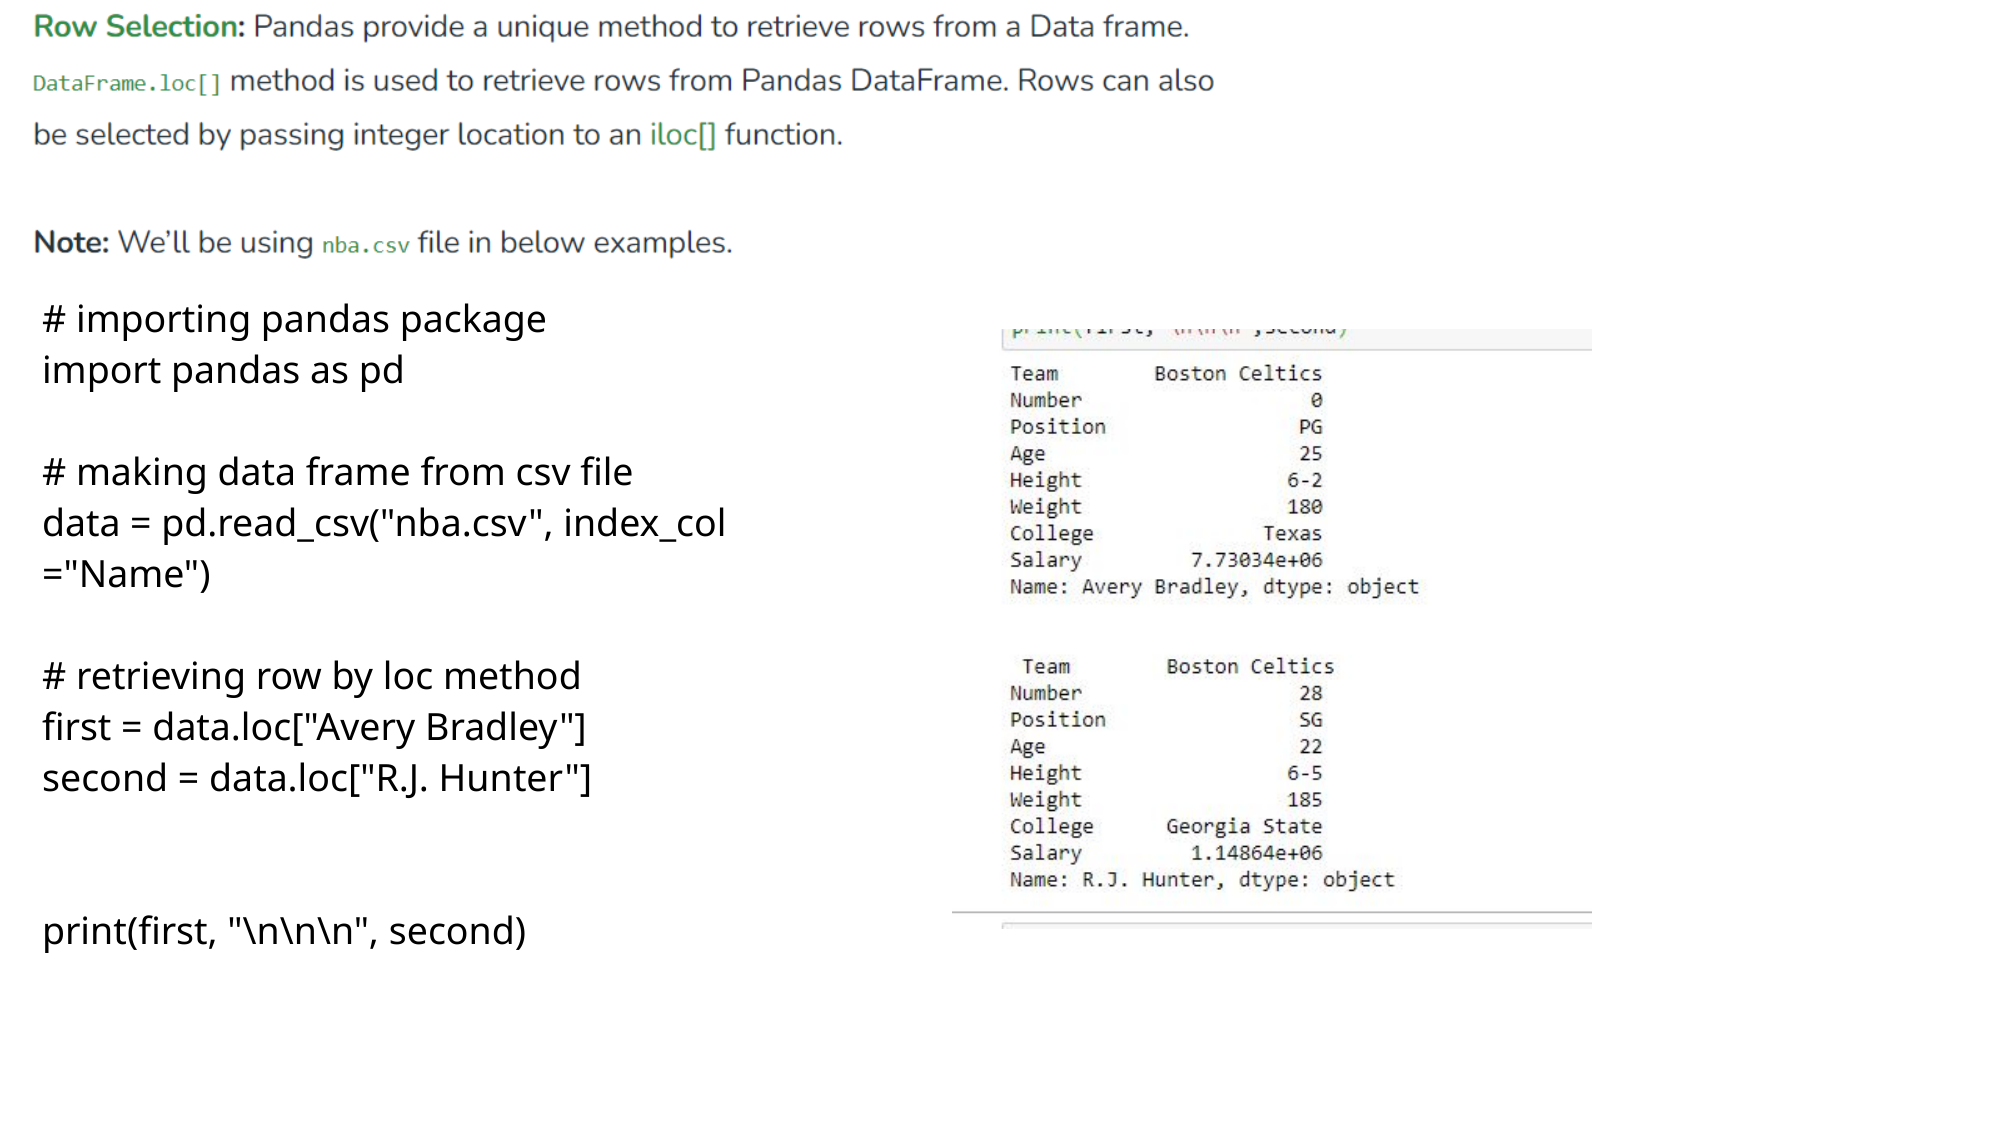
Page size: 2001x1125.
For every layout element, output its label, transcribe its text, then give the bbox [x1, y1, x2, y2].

table_header # importing pandas package import pandas as pd # making data frame from csv file data = pd.read_csv("nba.csv", index_col ="Name") # retrieving row by loc method first = data.loc["Avery Bradley"] second = data.loc["R.J. Hunter"] print(first, "\n\n\n", second) [42, 292, 850, 956]
picture [952, 329, 1592, 929]
picture [17, 0, 1234, 274]
